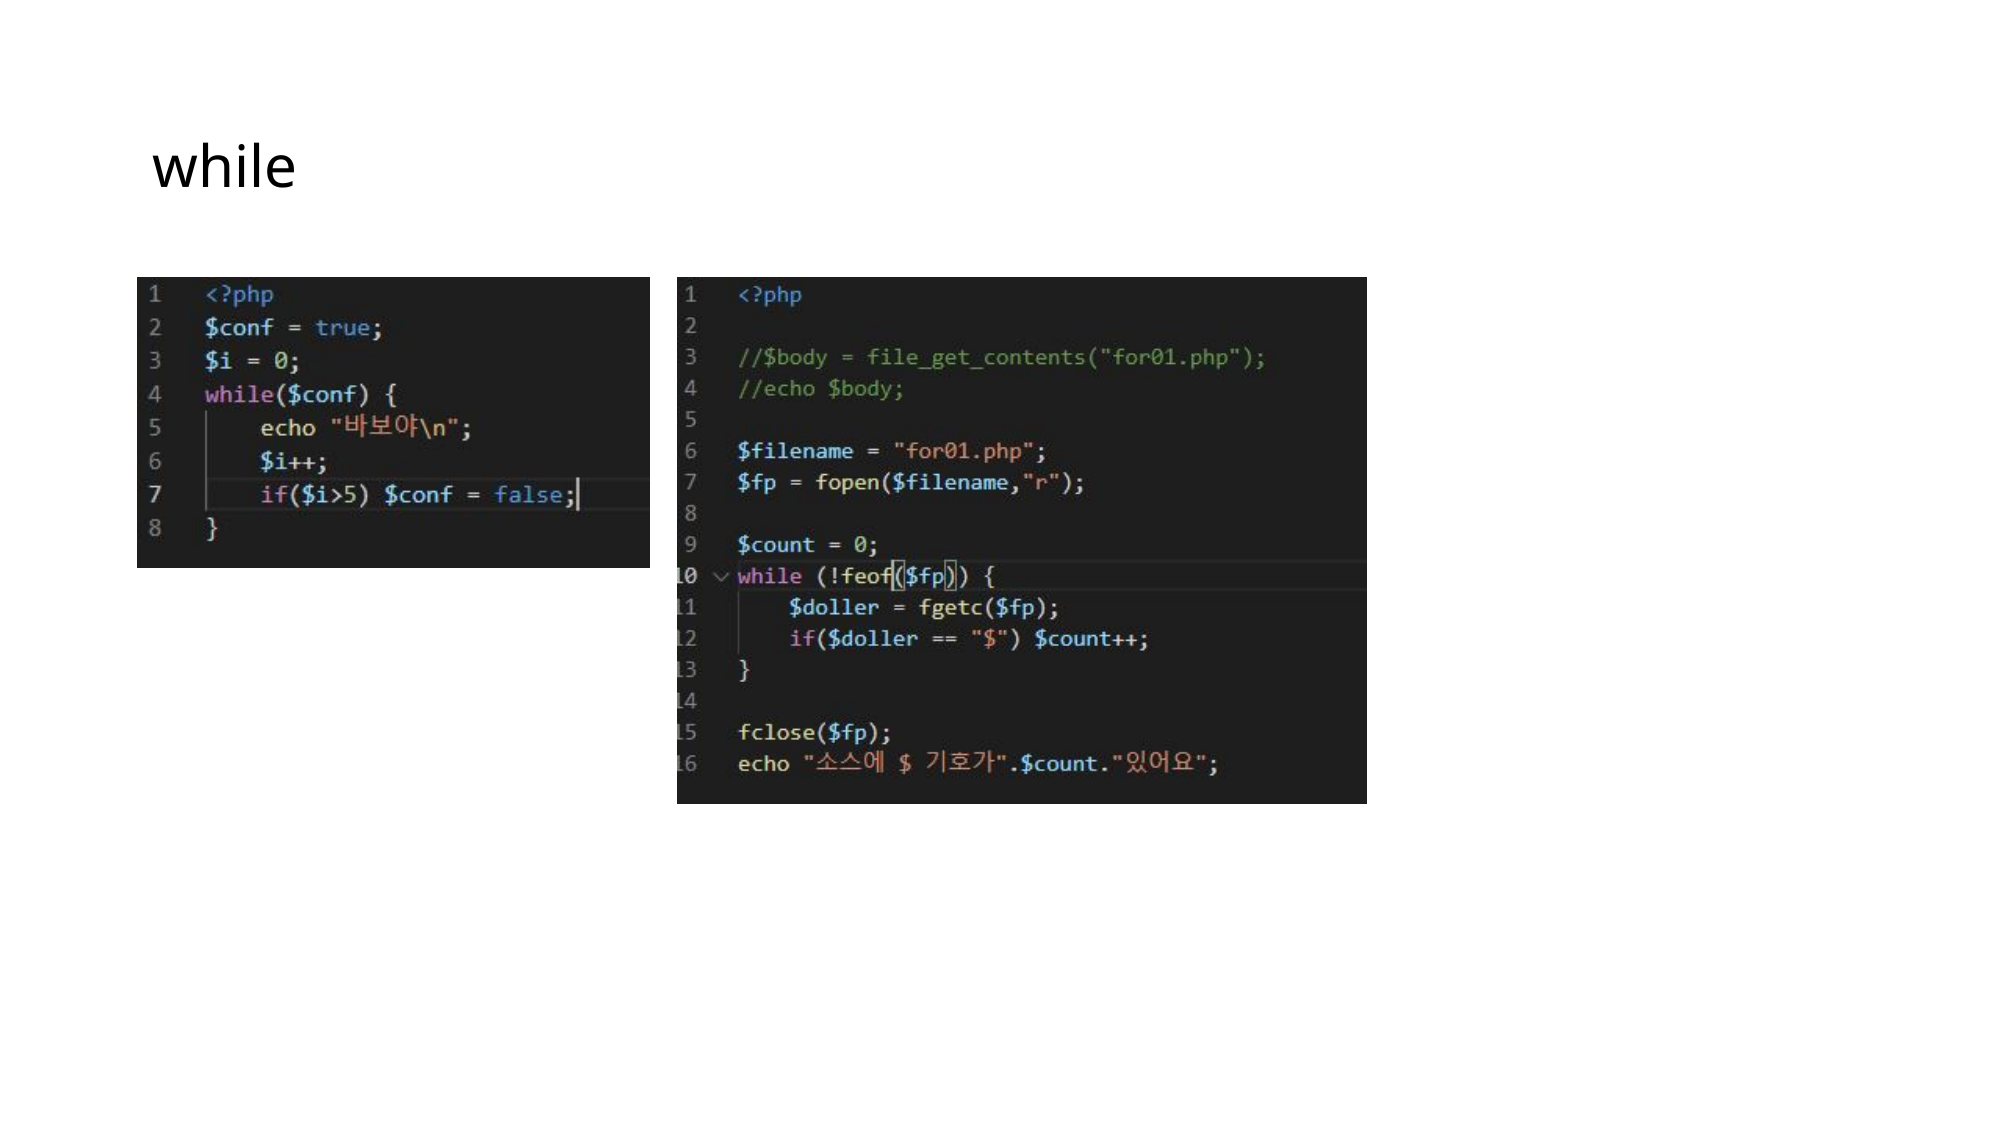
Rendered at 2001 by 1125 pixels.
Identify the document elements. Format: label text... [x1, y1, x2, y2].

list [137, 277, 650, 568]
title while [137, 59, 1863, 278]
picture [676, 277, 1367, 804]
